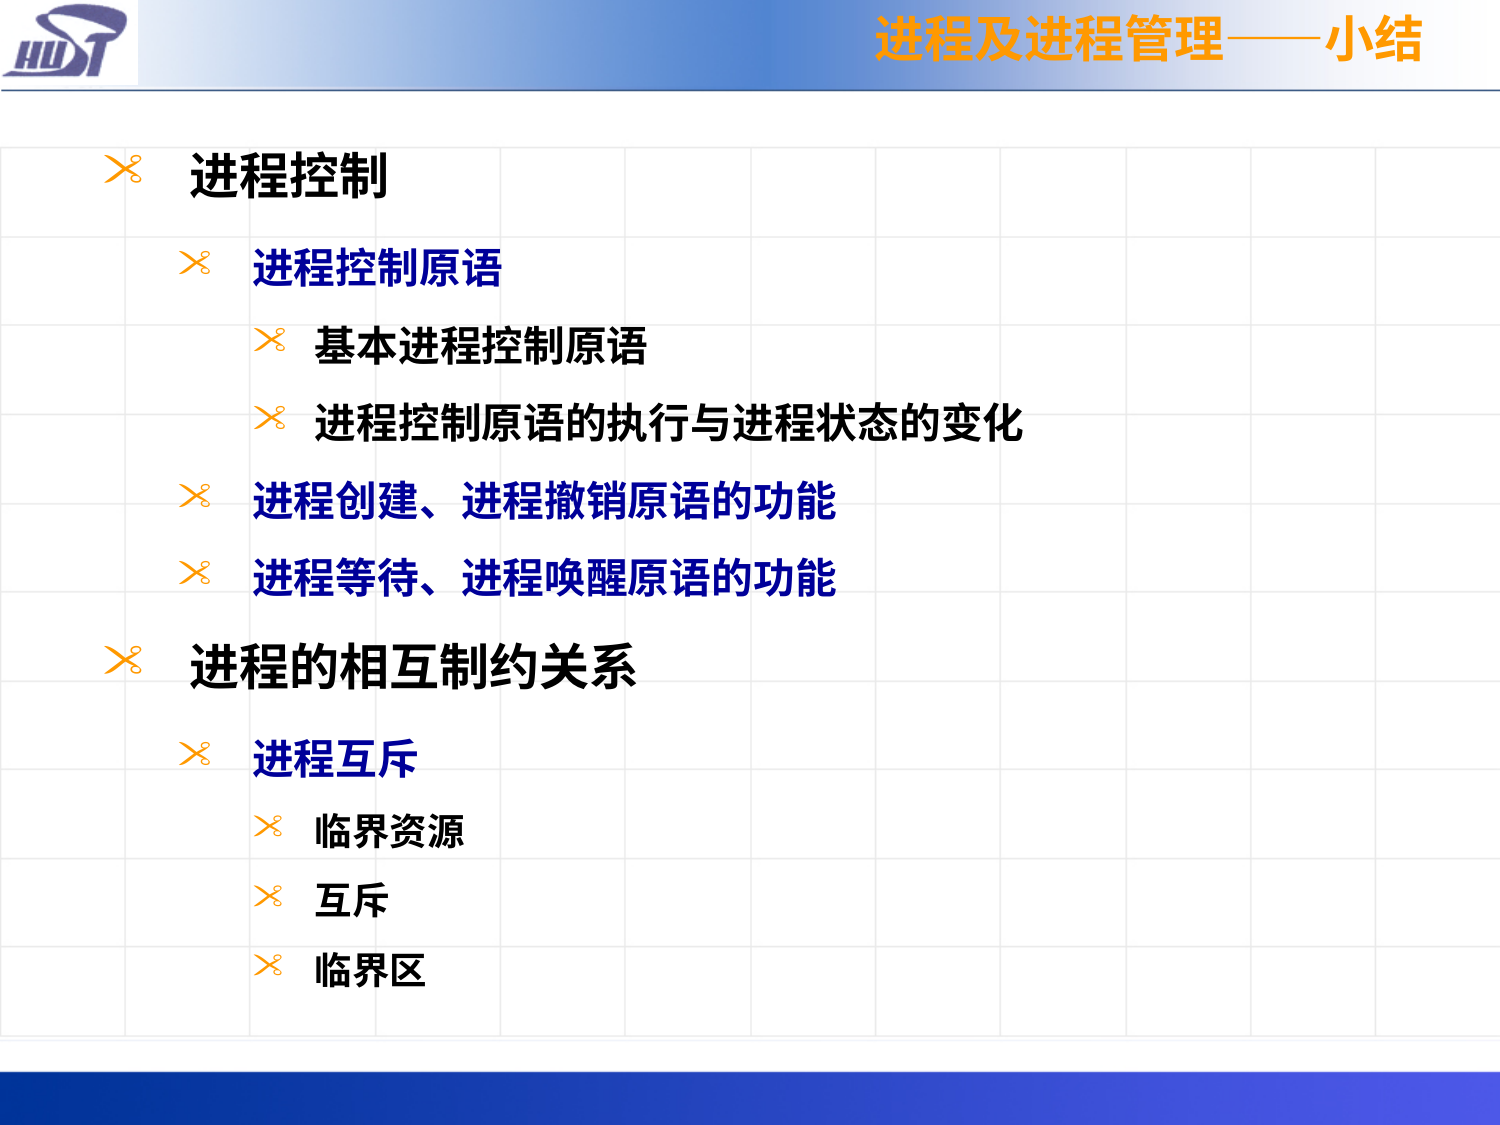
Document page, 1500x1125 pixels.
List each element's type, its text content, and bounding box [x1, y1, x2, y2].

text_box 进程及进程管理——小结 [62, 6, 1440, 76]
picture [0, 0, 1500, 1125]
text_box 进程控制 进程控制原语 基本进程控制原语 进程控制原语的执行与进程状态的变化 进程创建、进程撤销原语的功能 进程等待、进程唤醒原语的功能 进程的相互制约关系 进程互斥 临界资源 互斥 临界区 [87, 119, 1443, 1000]
